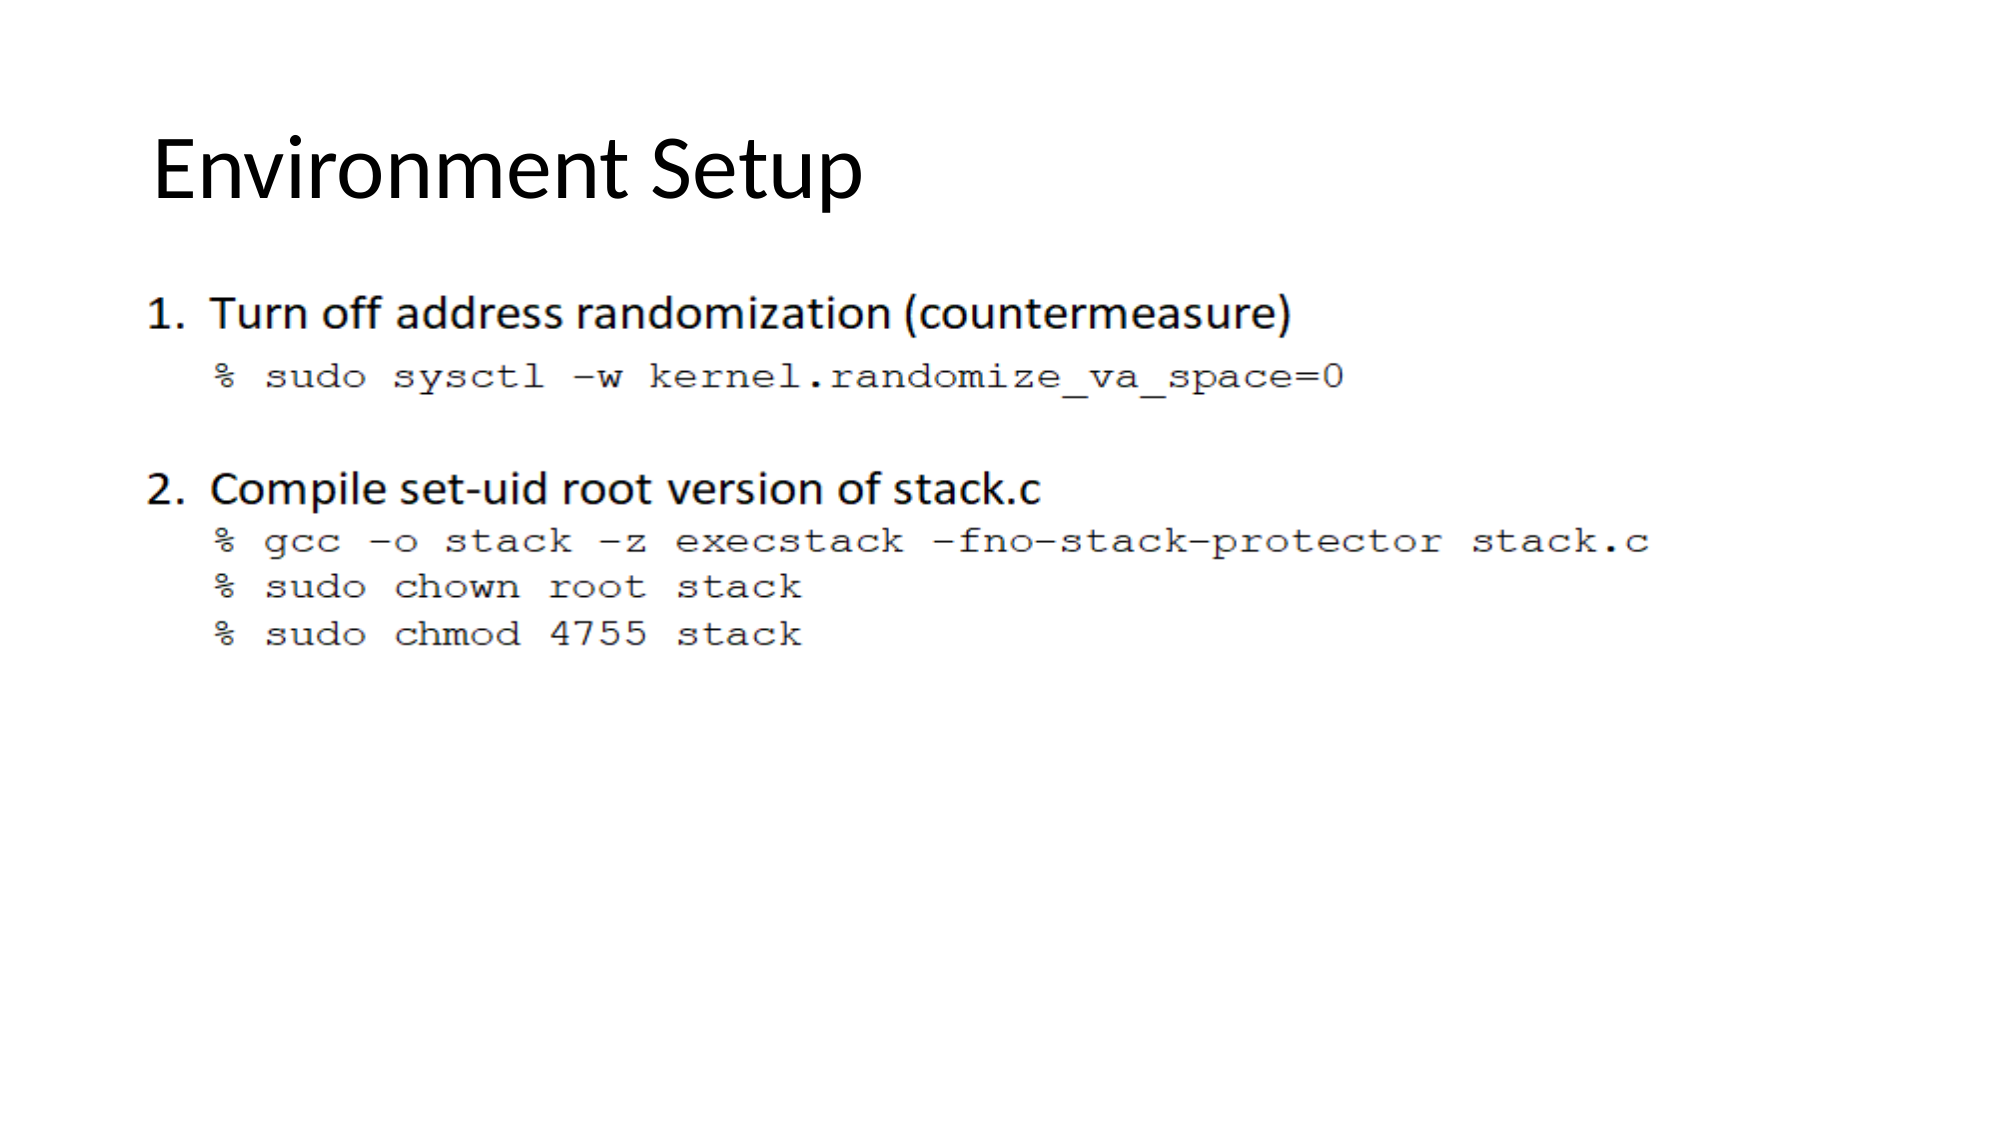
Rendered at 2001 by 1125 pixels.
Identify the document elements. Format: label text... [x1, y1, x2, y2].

picture [95, 265, 1822, 980]
title Environment Setup [137, 59, 1863, 278]
